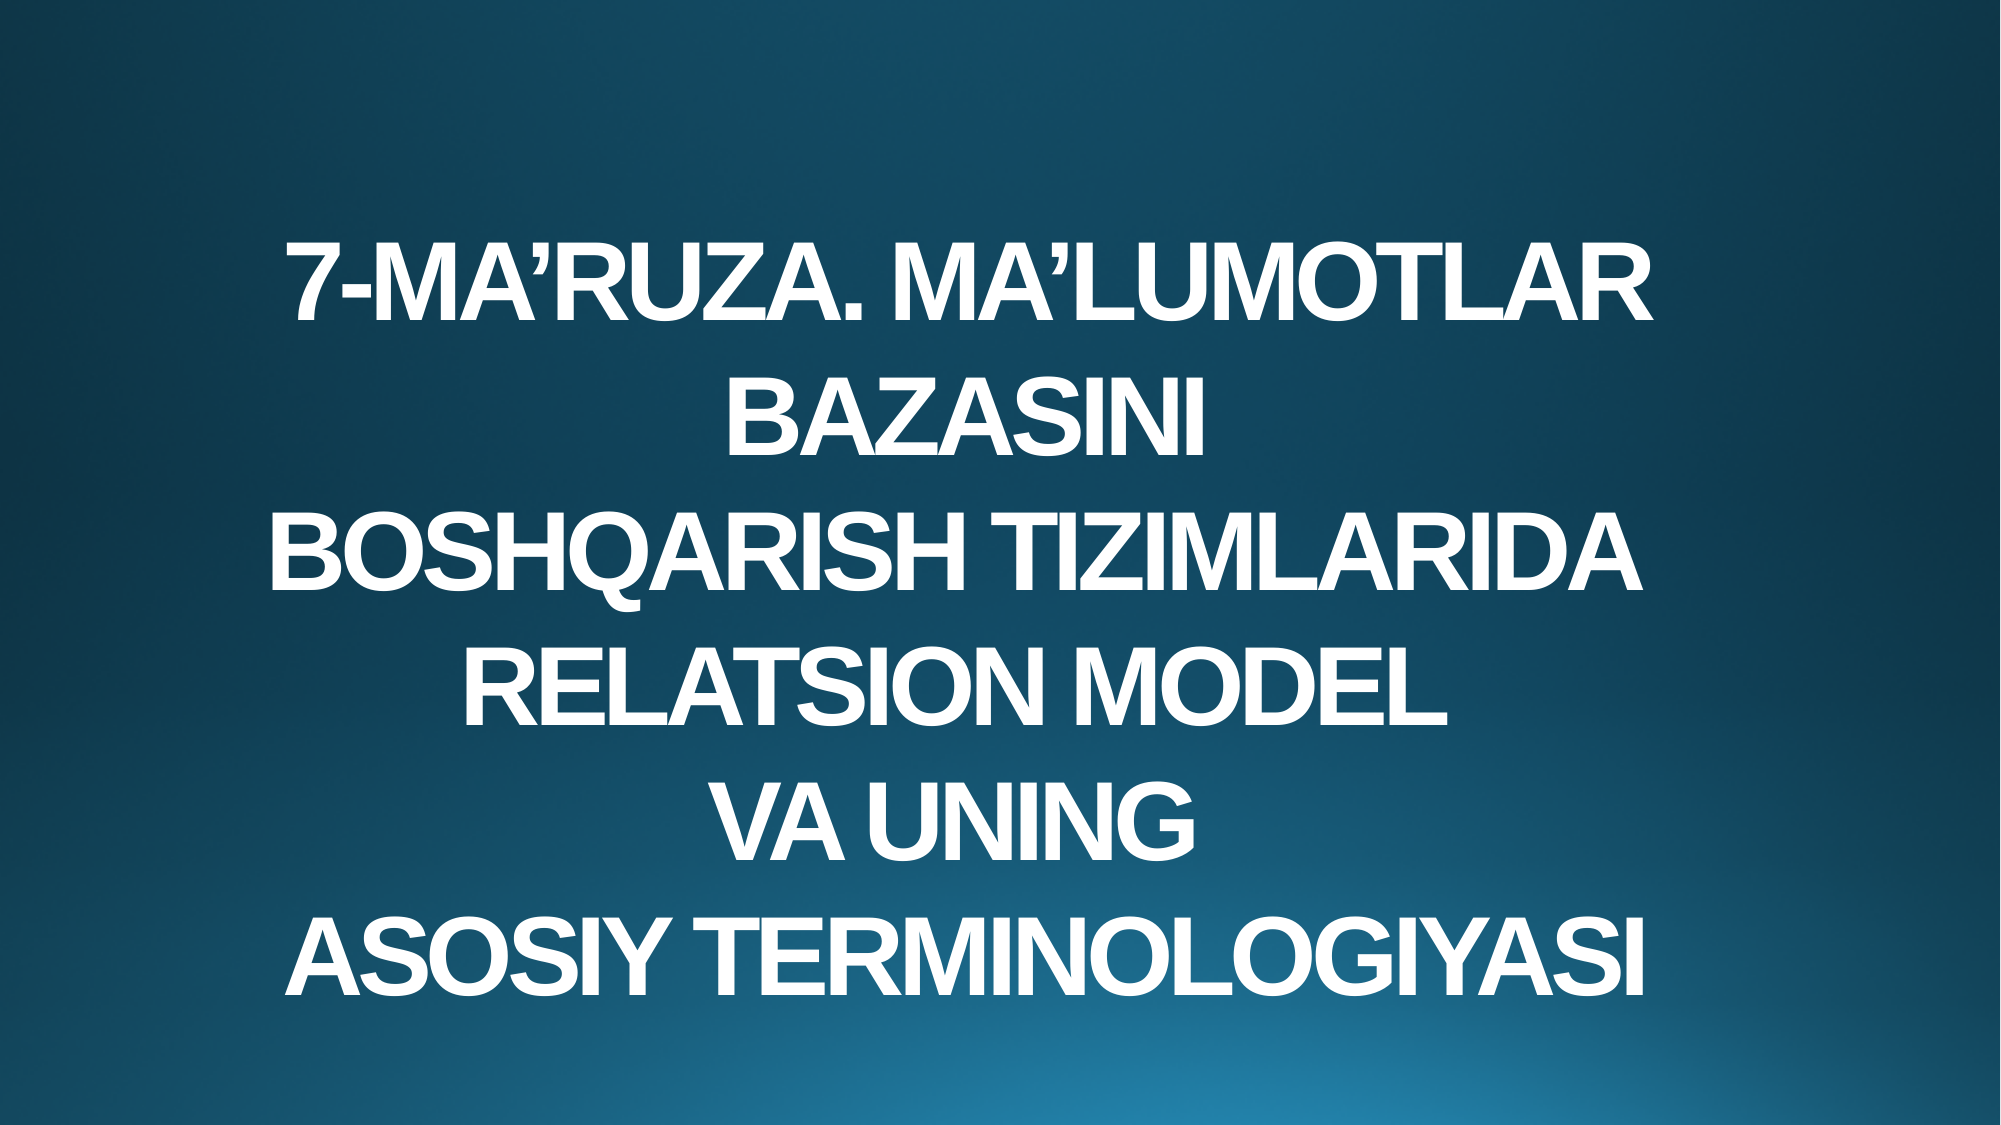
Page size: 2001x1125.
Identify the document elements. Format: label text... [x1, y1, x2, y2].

title 7-MA’RUZA. MA’LUMOTLAR BAZASINI BOSHQARISH TIZIMLARIDA RELATSION MODEL VA UNING ASOSIY TERMINOLOGIYASI [87, 200, 1845, 747]
picture [0, 0, 2001, 1125]
